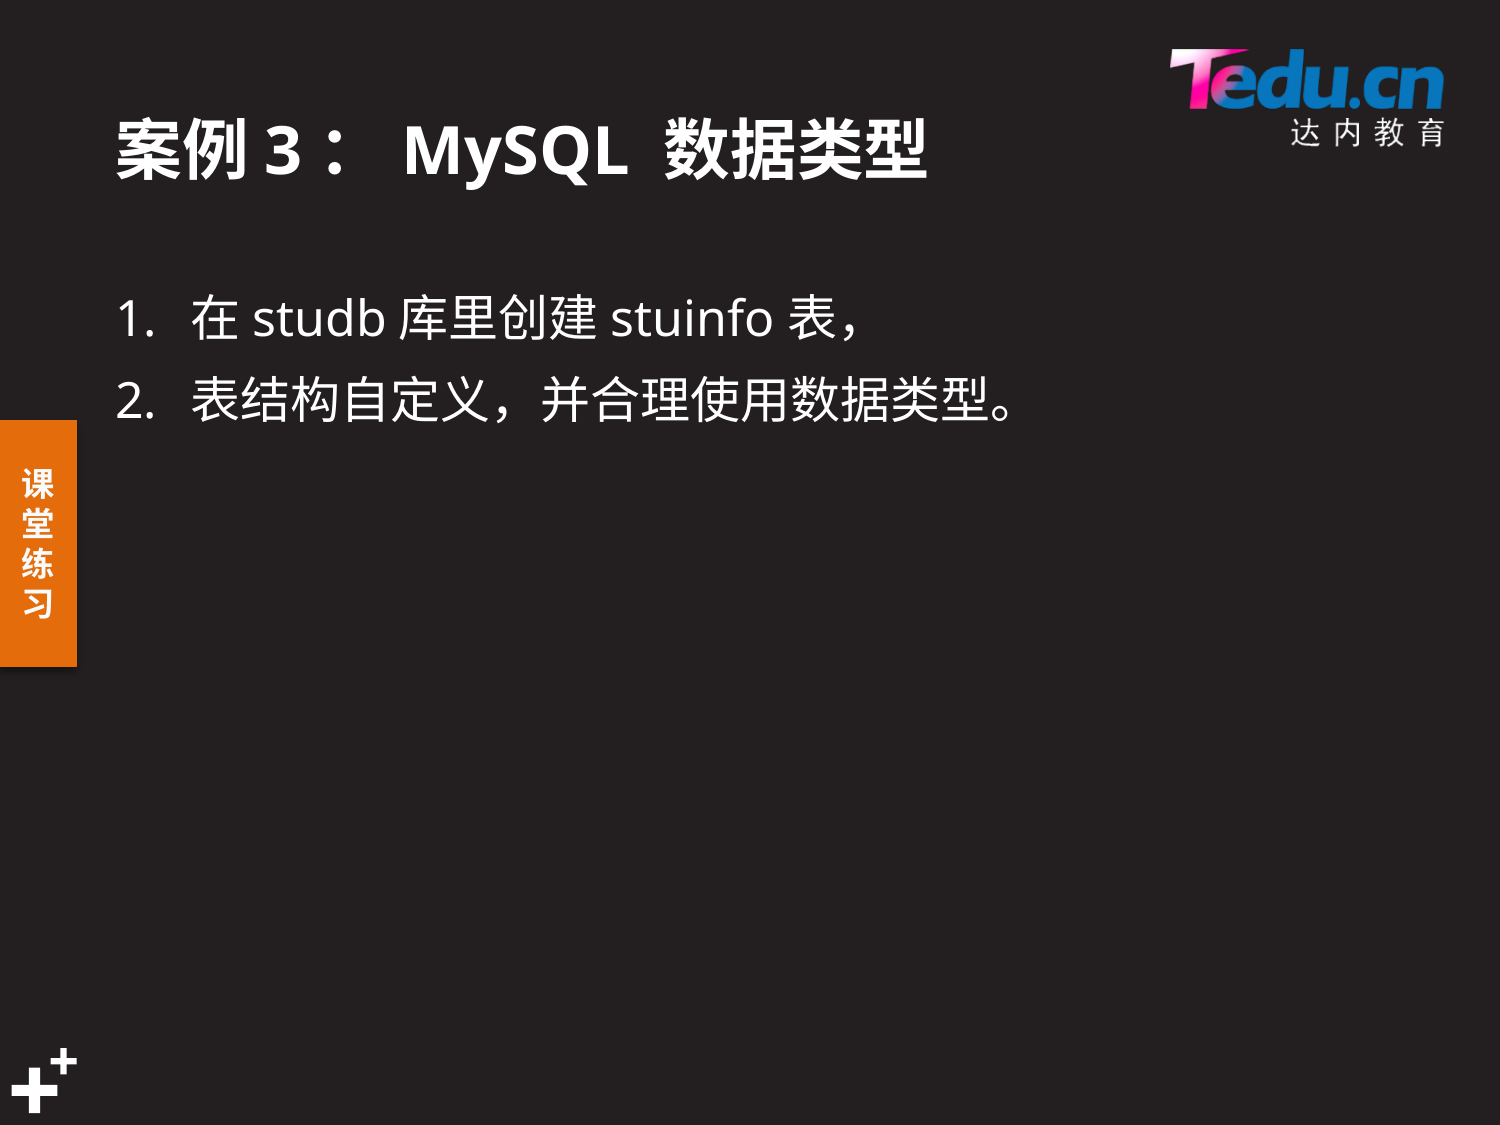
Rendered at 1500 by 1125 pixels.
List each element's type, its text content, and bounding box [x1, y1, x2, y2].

title 案例3：MySQL 数据类型 [100, 89, 1211, 207]
picture [1157, 35, 1459, 162]
list 在studb库里创建stuinfo表， 表结构自定义，并合理使用数据类型。 [100, 267, 1349, 440]
